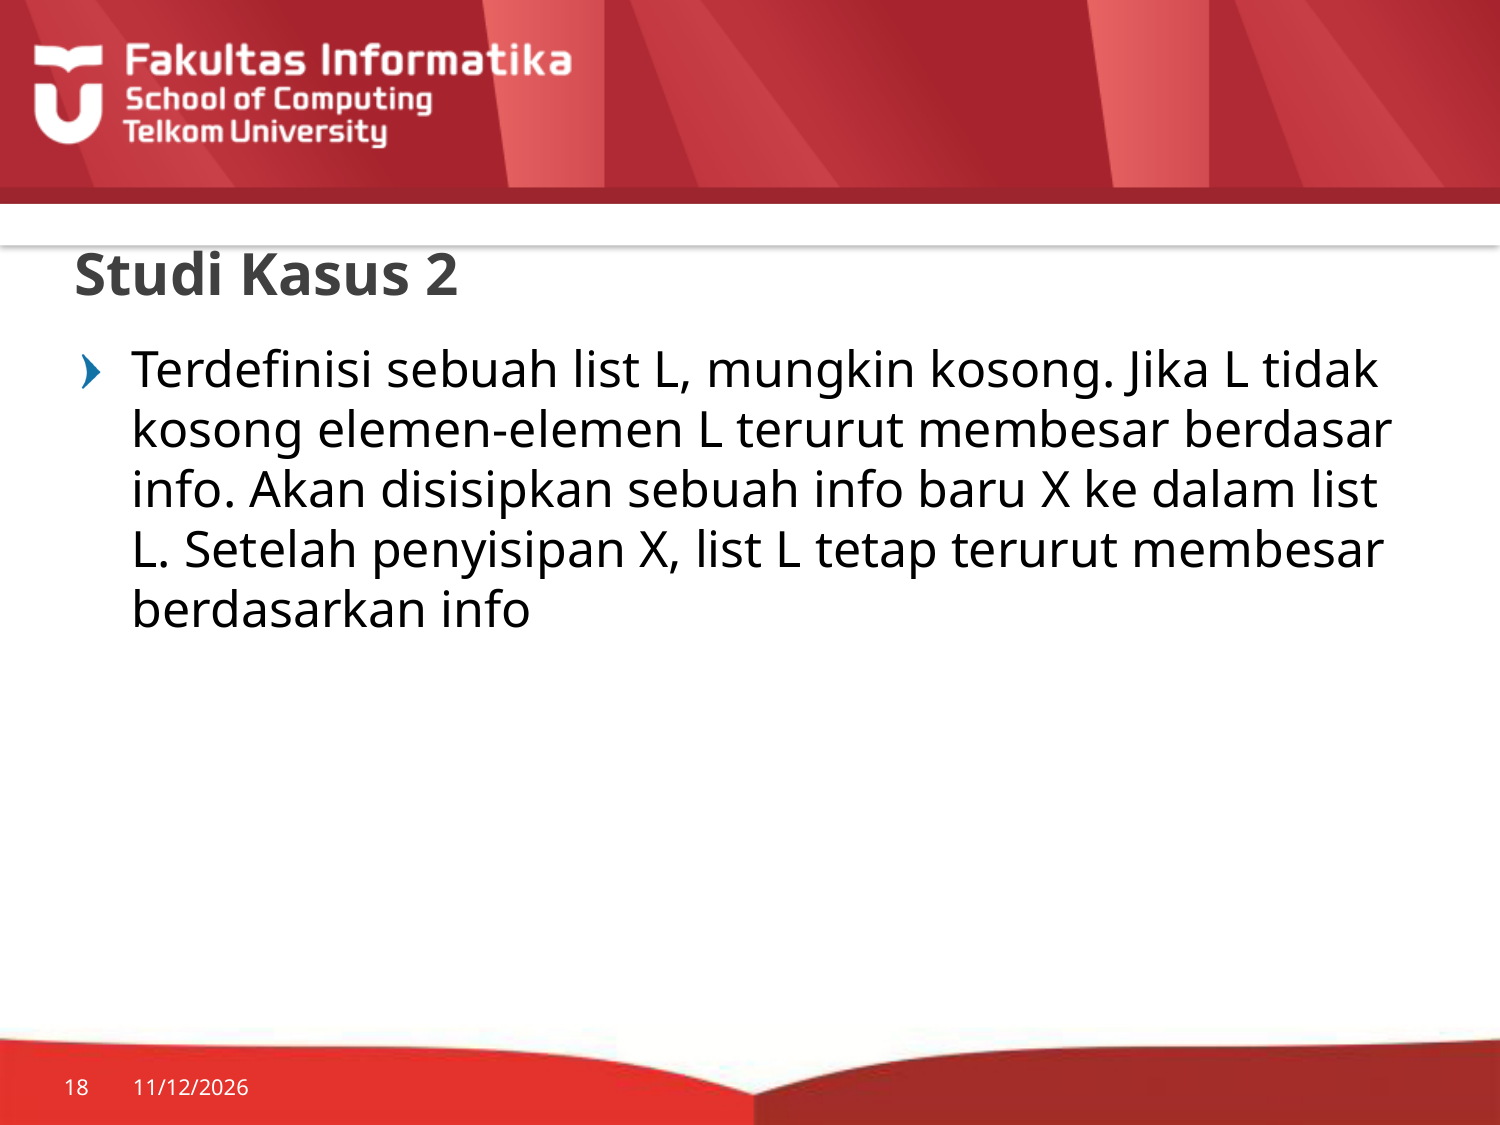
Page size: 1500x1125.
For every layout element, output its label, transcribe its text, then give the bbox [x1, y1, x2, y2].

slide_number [132, 1058, 403, 1119]
picture [0, 1024, 1500, 1125]
picture [75, 343, 104, 391]
title Studi Kasus 2 [59, 219, 1426, 325]
slide_number 18 [63, 1058, 123, 1119]
list Terdefinisi sebuah list L, mungkin kosong. Jika L tidak kosong elemen-elemen L terurut membesar berdasar info. Akan disisipkan sebuah info baru X ke dalam list L. Setelah penyisipan X, list L tetap terurut membesar berdasarkan info [60, 329, 1426, 990]
picture [0, 0, 1500, 203]
